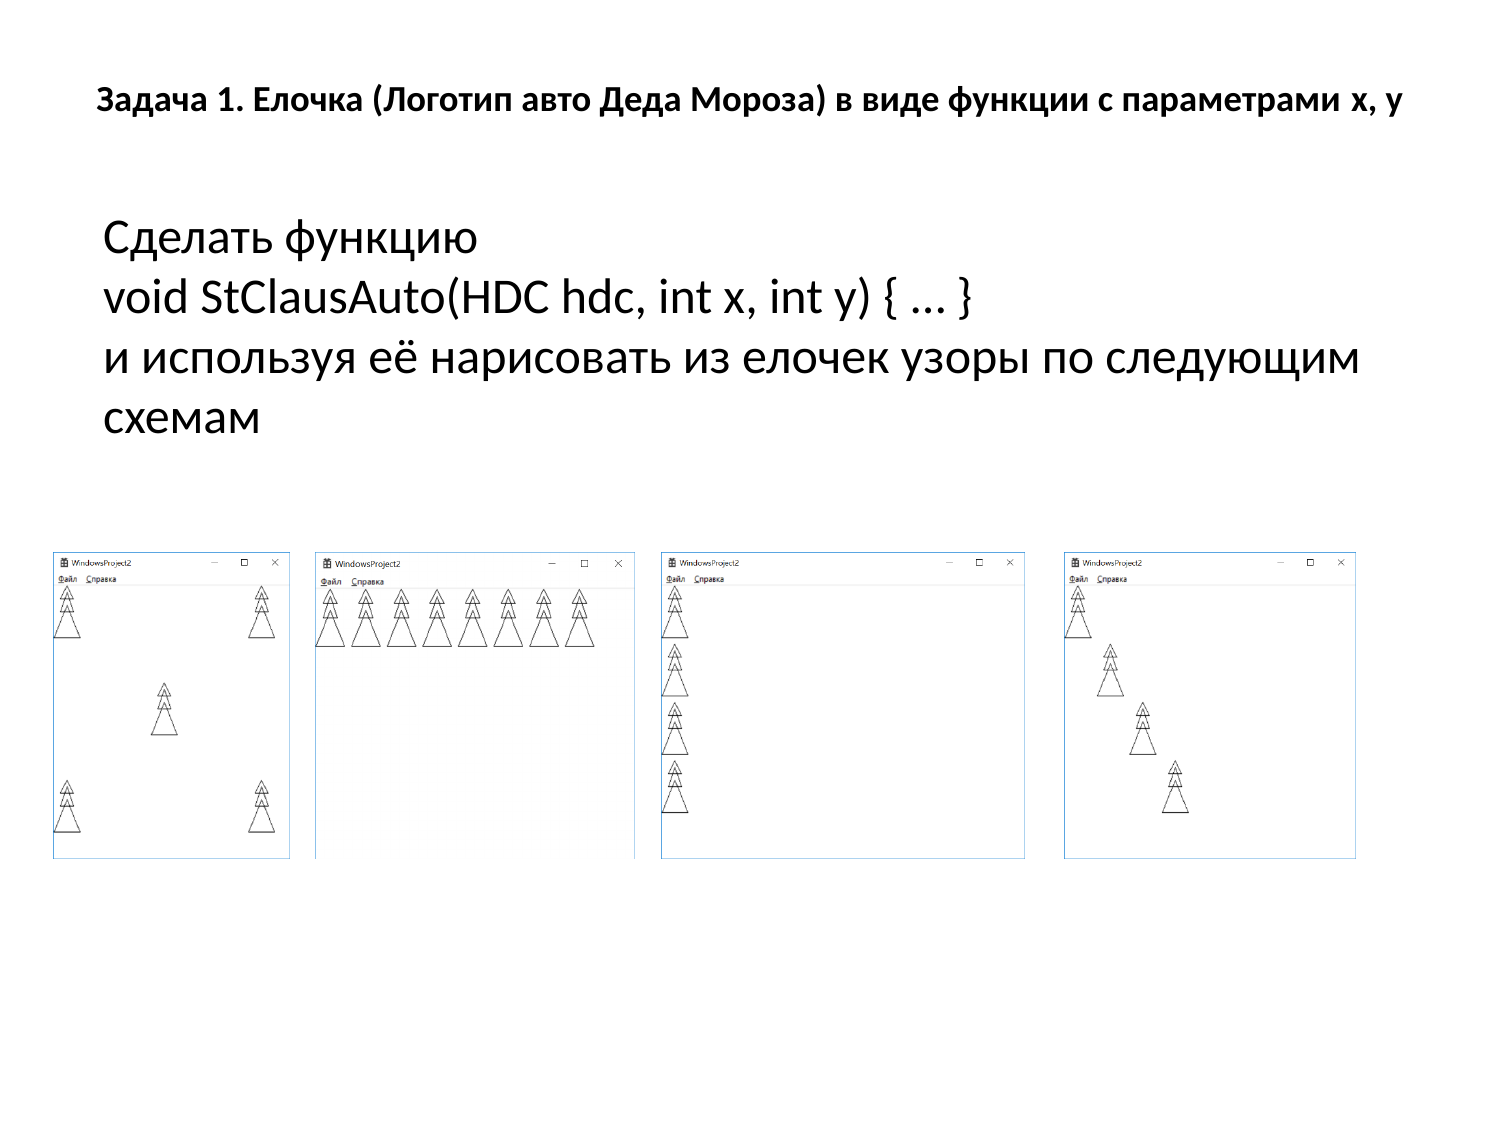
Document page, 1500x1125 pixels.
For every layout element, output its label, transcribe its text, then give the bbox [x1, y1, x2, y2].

picture [314, 552, 636, 859]
picture [1064, 552, 1357, 859]
title Задача 1. Елочка (Логотип авто Деда Мороза) в виде функции с параметрами x, y [75, 45, 1425, 149]
picture [52, 552, 290, 859]
picture [660, 552, 1025, 859]
text_box Сделать функцию void StClausAuto(HDC hdc, int x, int y) { … } и используя её нарисовать из елочек узоры по следующим схемам [88, 196, 1447, 571]
